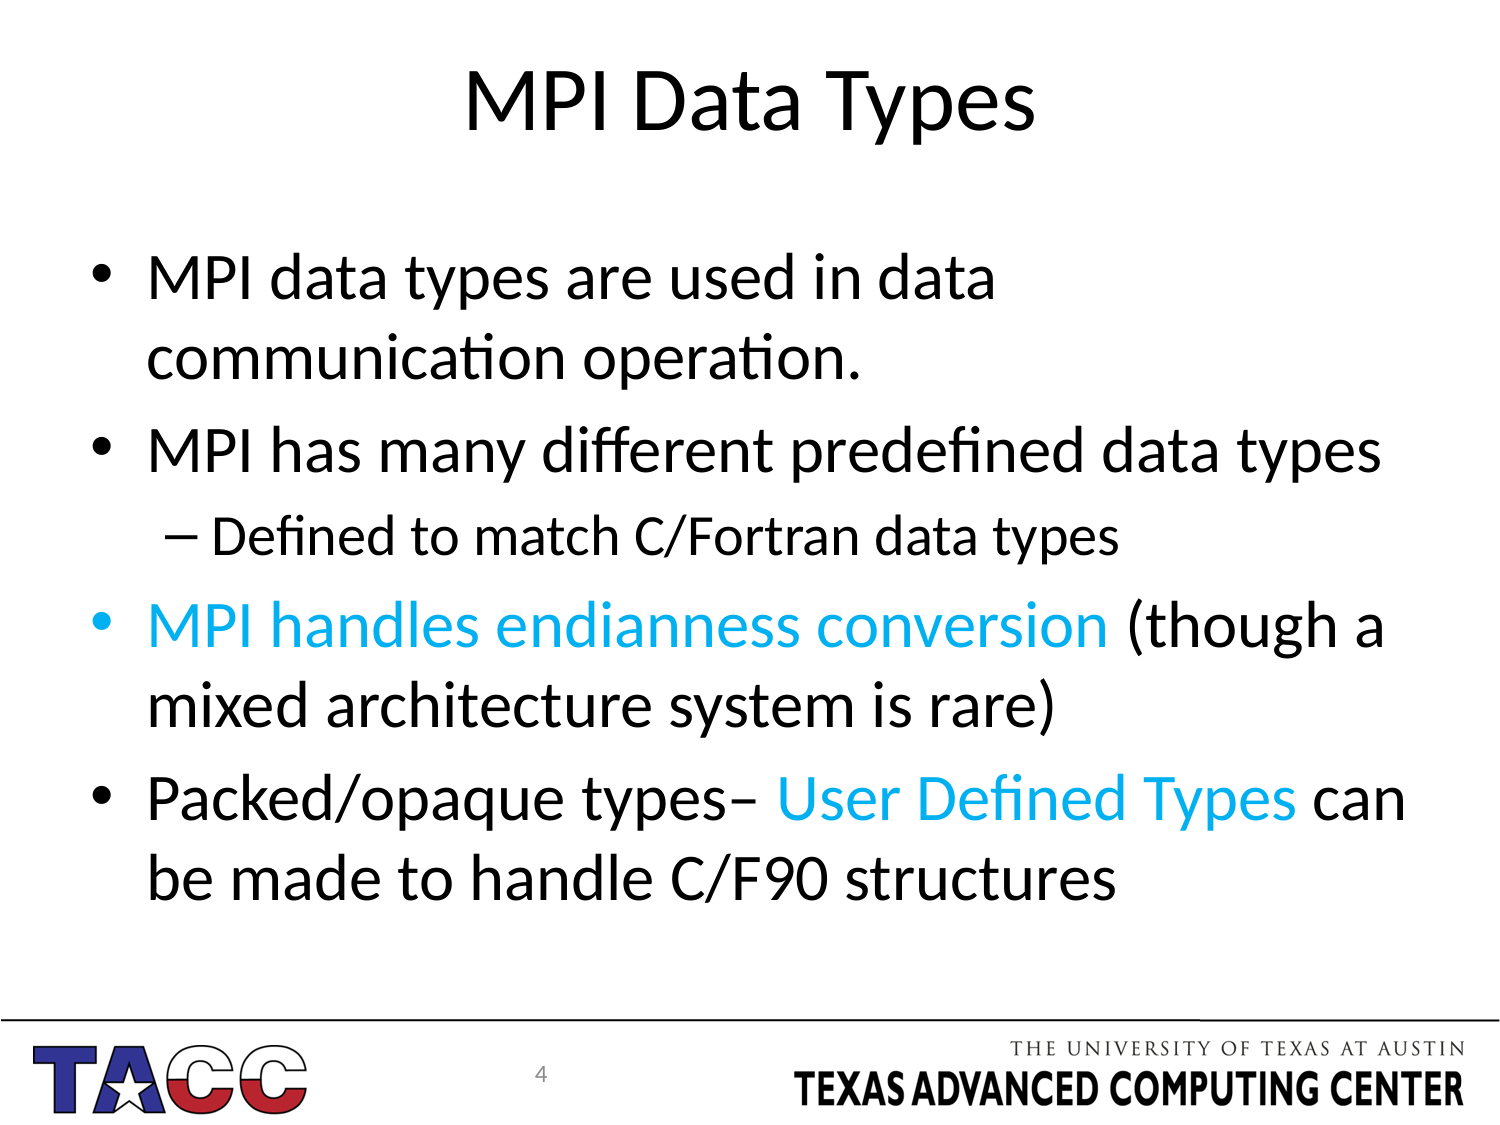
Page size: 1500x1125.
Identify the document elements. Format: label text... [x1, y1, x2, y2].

list MPI data types are used in data communication operation. MPI has many different predefined data types Defined to match C/Fortran data types MPI handles endianness conversion (though a mixed architecture system is rare) Packed/opaque types– User Defined Types can be made to handle C/F90 structures [75, 224, 1425, 968]
picture [0, 1018, 1500, 1125]
slide_number 4 [212, 1042, 563, 1103]
title MPI Data Types [75, 0, 1425, 188]
